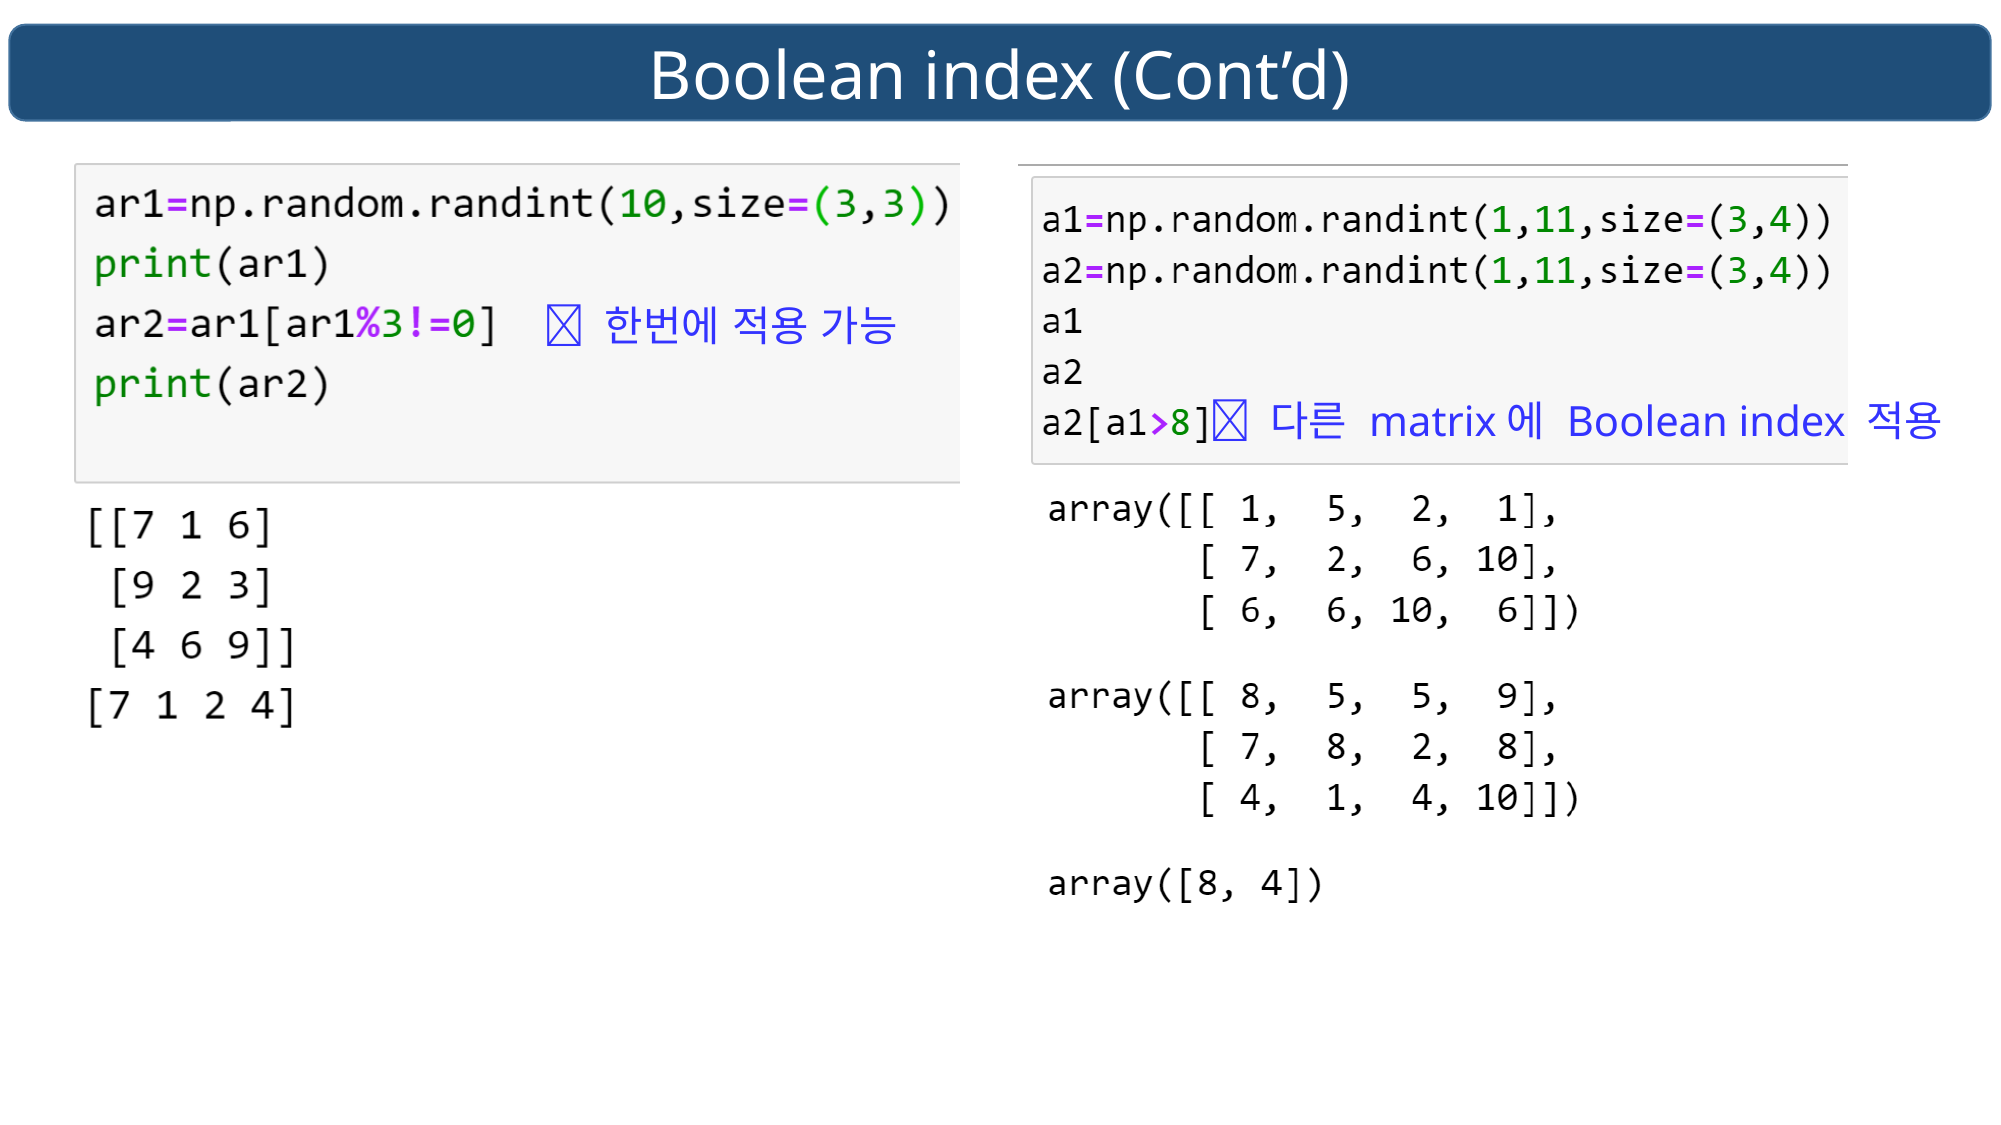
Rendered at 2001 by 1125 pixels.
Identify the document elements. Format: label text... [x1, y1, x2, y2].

picture [72, 162, 960, 744]
picture [1018, 162, 1848, 932]
text_box Boolean index (Cont’d) [8, 23, 1992, 122]
text_box  다른 matrix에 Boolean index 적용 [1848, 387, 1959, 453]
